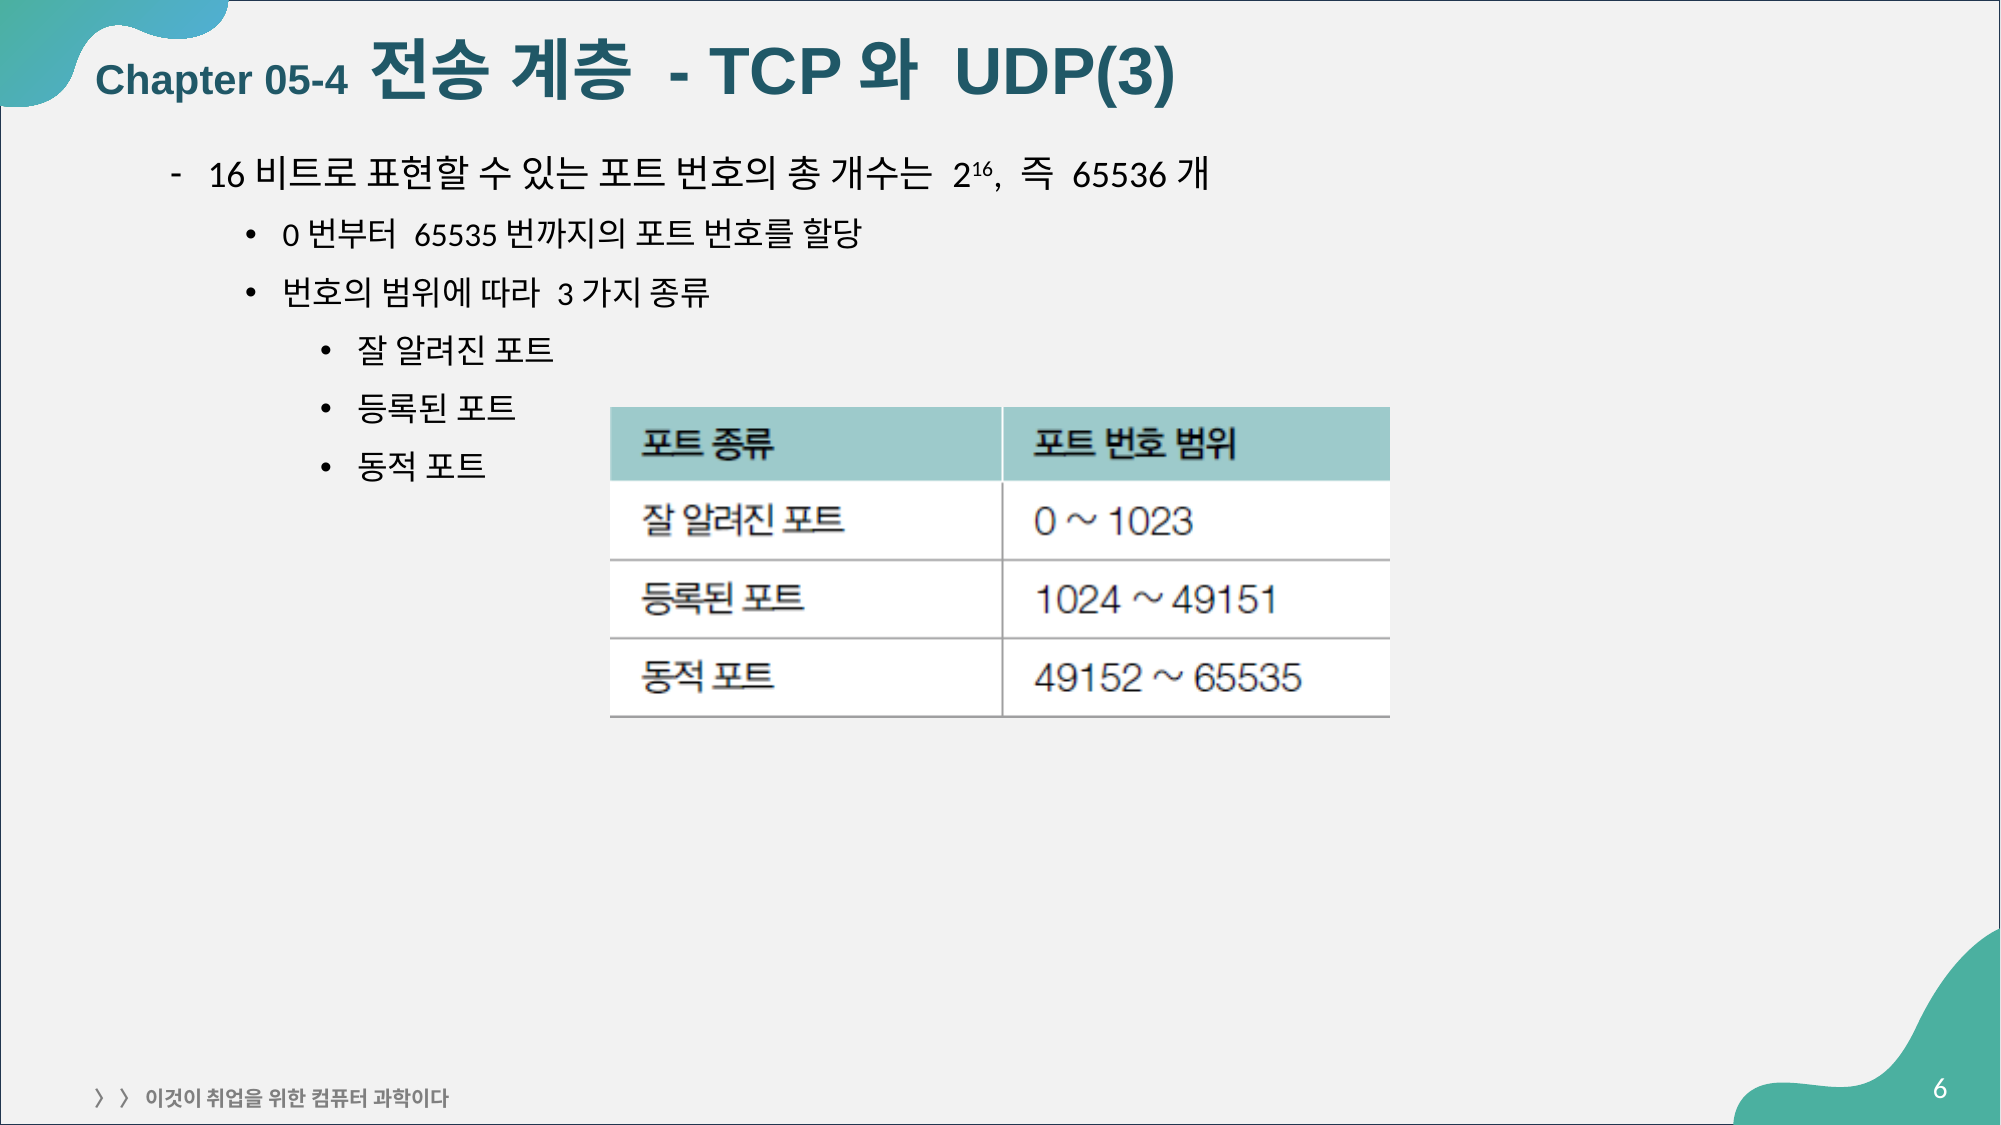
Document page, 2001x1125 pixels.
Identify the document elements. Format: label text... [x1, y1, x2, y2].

list 16비트로 표현할 수 있는 포트 번호의 총 개수는 216, 즉 65536개 0번부터 65535번까지의 포트 번호를 할당 번호의 범위에 따라 3가지 종류 잘 알려진 포트 등록된 포트 동적 포트 [79, 133, 1931, 1035]
slide_number ‹#› [1917, 1061, 1984, 1122]
title Chapter 05-4 전송 계층 - TCP와 UDP(3) [79, 17, 1931, 128]
footer 〉 〉 이것이 취업을 위한 컴퓨터 과학이다 [79, 1078, 755, 1114]
picture [610, 406, 1390, 719]
